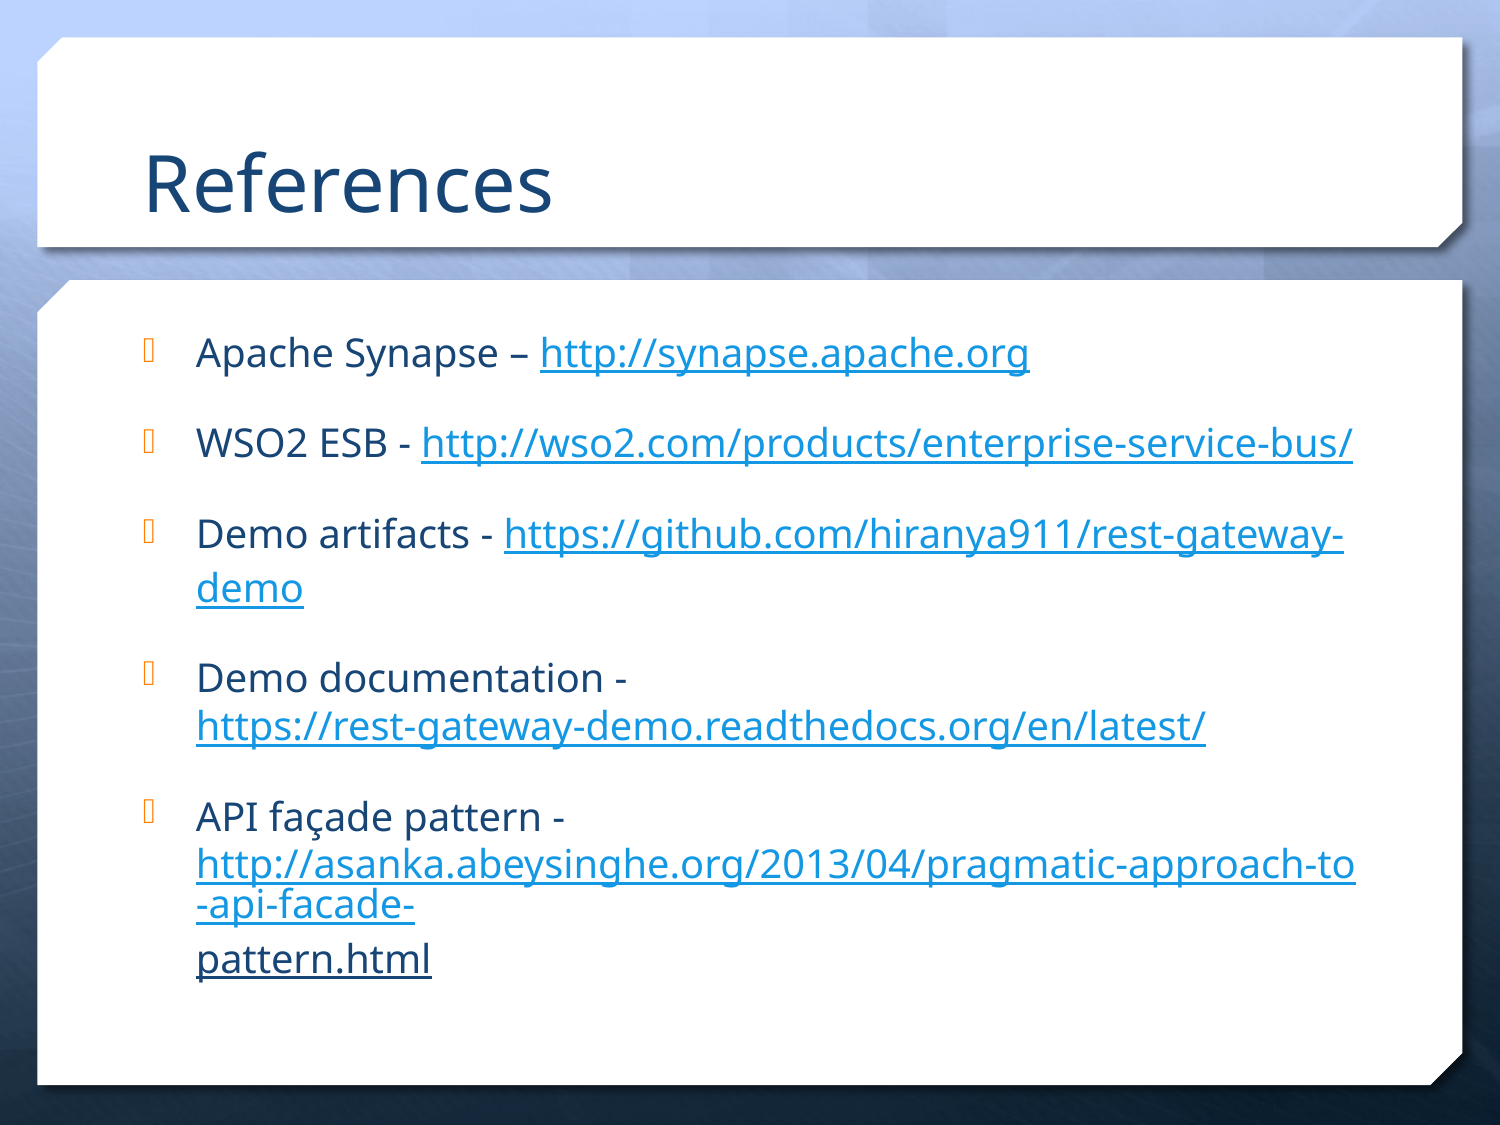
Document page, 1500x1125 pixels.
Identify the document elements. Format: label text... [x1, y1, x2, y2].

list Apache Synapse – http://synapse.apache.org WSO2 ESB - http://wso2.com/products/enterprise-service-bus/ Demo artifacts - https://github.com/hiranya911/rest-gateway-demo Demo documentation - https://rest-gateway-demo.readthedocs.org/en/latest/ API façade pattern - http://asanka.abeysinghe.org/2013/04/pragmatic-approach-to-api-facade-pattern.html [127, 319, 1372, 978]
title References [127, 48, 1372, 236]
